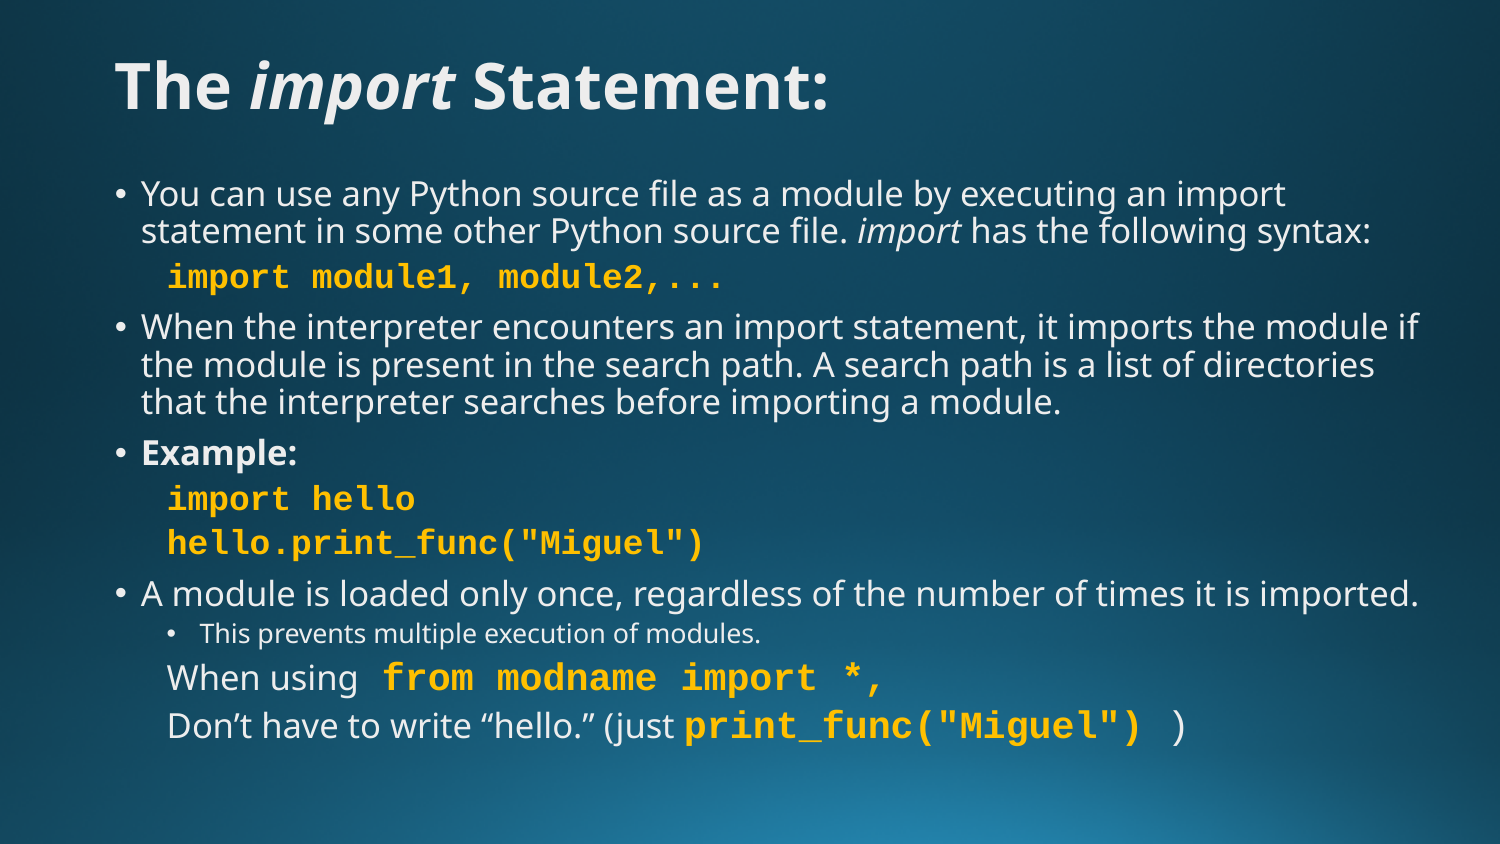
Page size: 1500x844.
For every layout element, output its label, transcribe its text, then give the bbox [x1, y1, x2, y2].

list You can use any Python source file as a module by executing an import statement in some other Python source file. import has the following syntax: import module1, module2,... When the interpreter encounters an import statement, it imports the module if the module is present in the search path. A search path is a list of directories that the interpreter searches before importing a module. Example: import hello hello.print_func("Miguel") A module is loaded only once, regardless of the number of times it is imported. This prevents multiple execution of modules. When using from modname import *, Don’t have to write “hello.” (just print_func("Miguel") ) [99, 169, 1438, 798]
picture [0, 0, 1500, 844]
title The import Statement: [99, 46, 1438, 132]
